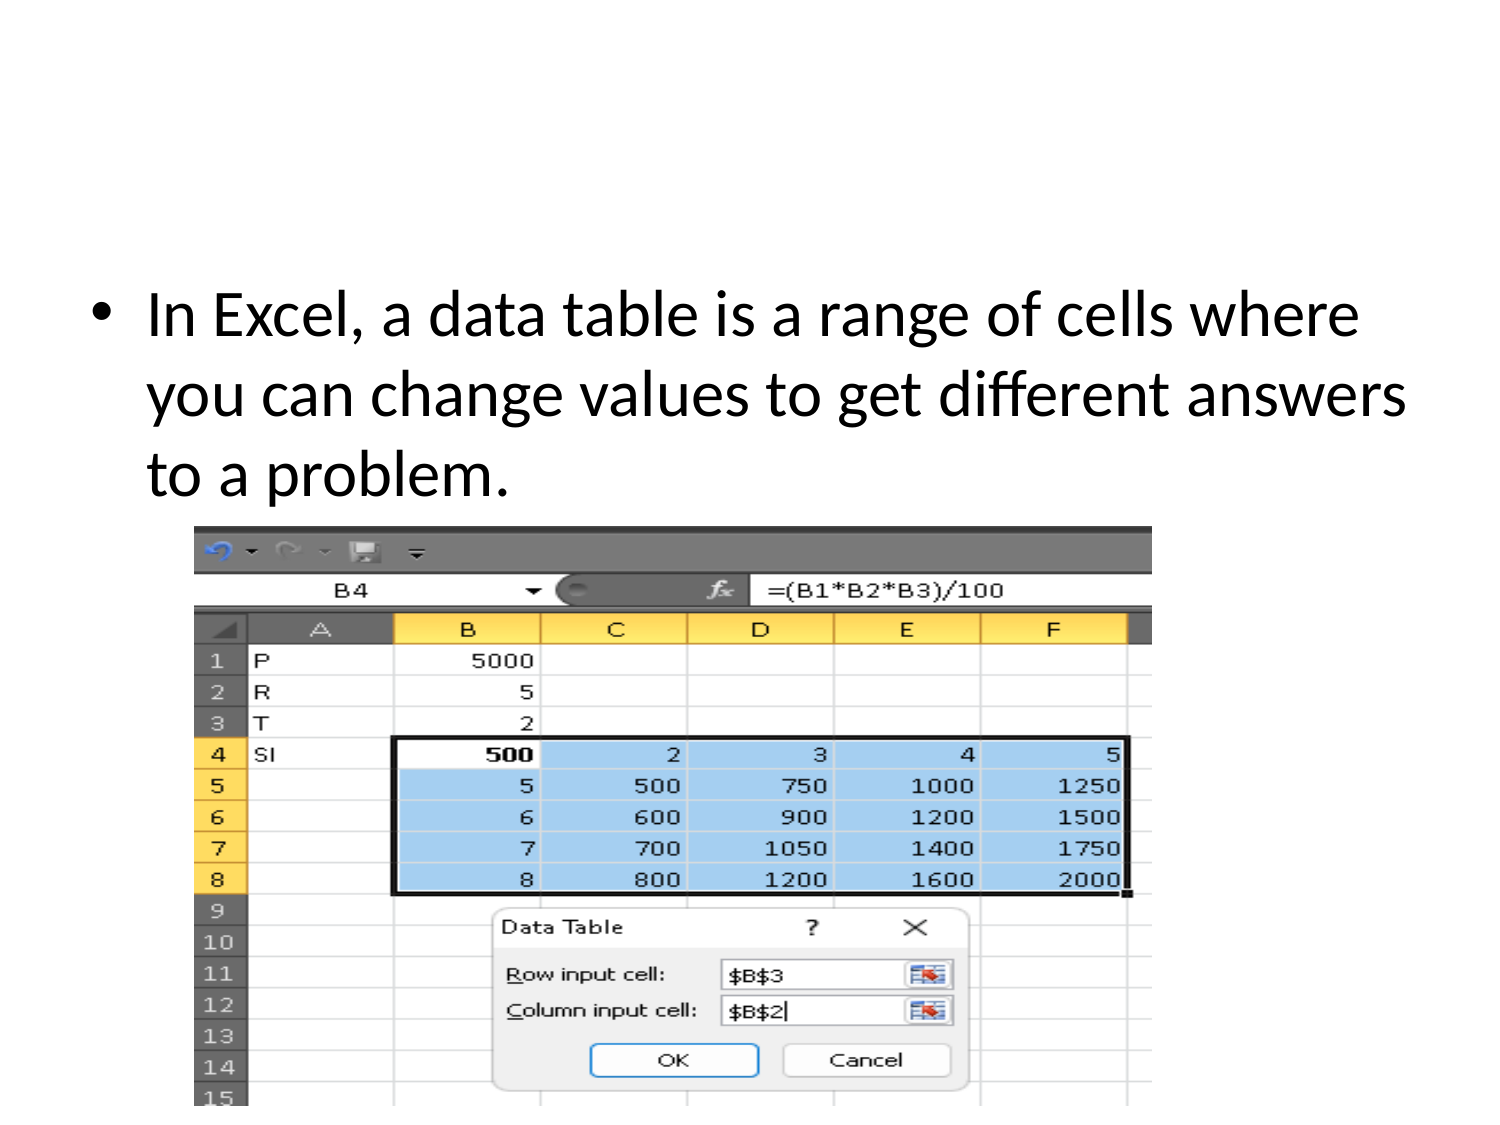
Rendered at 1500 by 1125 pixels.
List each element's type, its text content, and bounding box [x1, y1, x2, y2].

list In Excel, a data table is a range of cells where you can change values to get different answers to a problem. [75, 262, 1425, 1005]
picture [194, 525, 1152, 1107]
